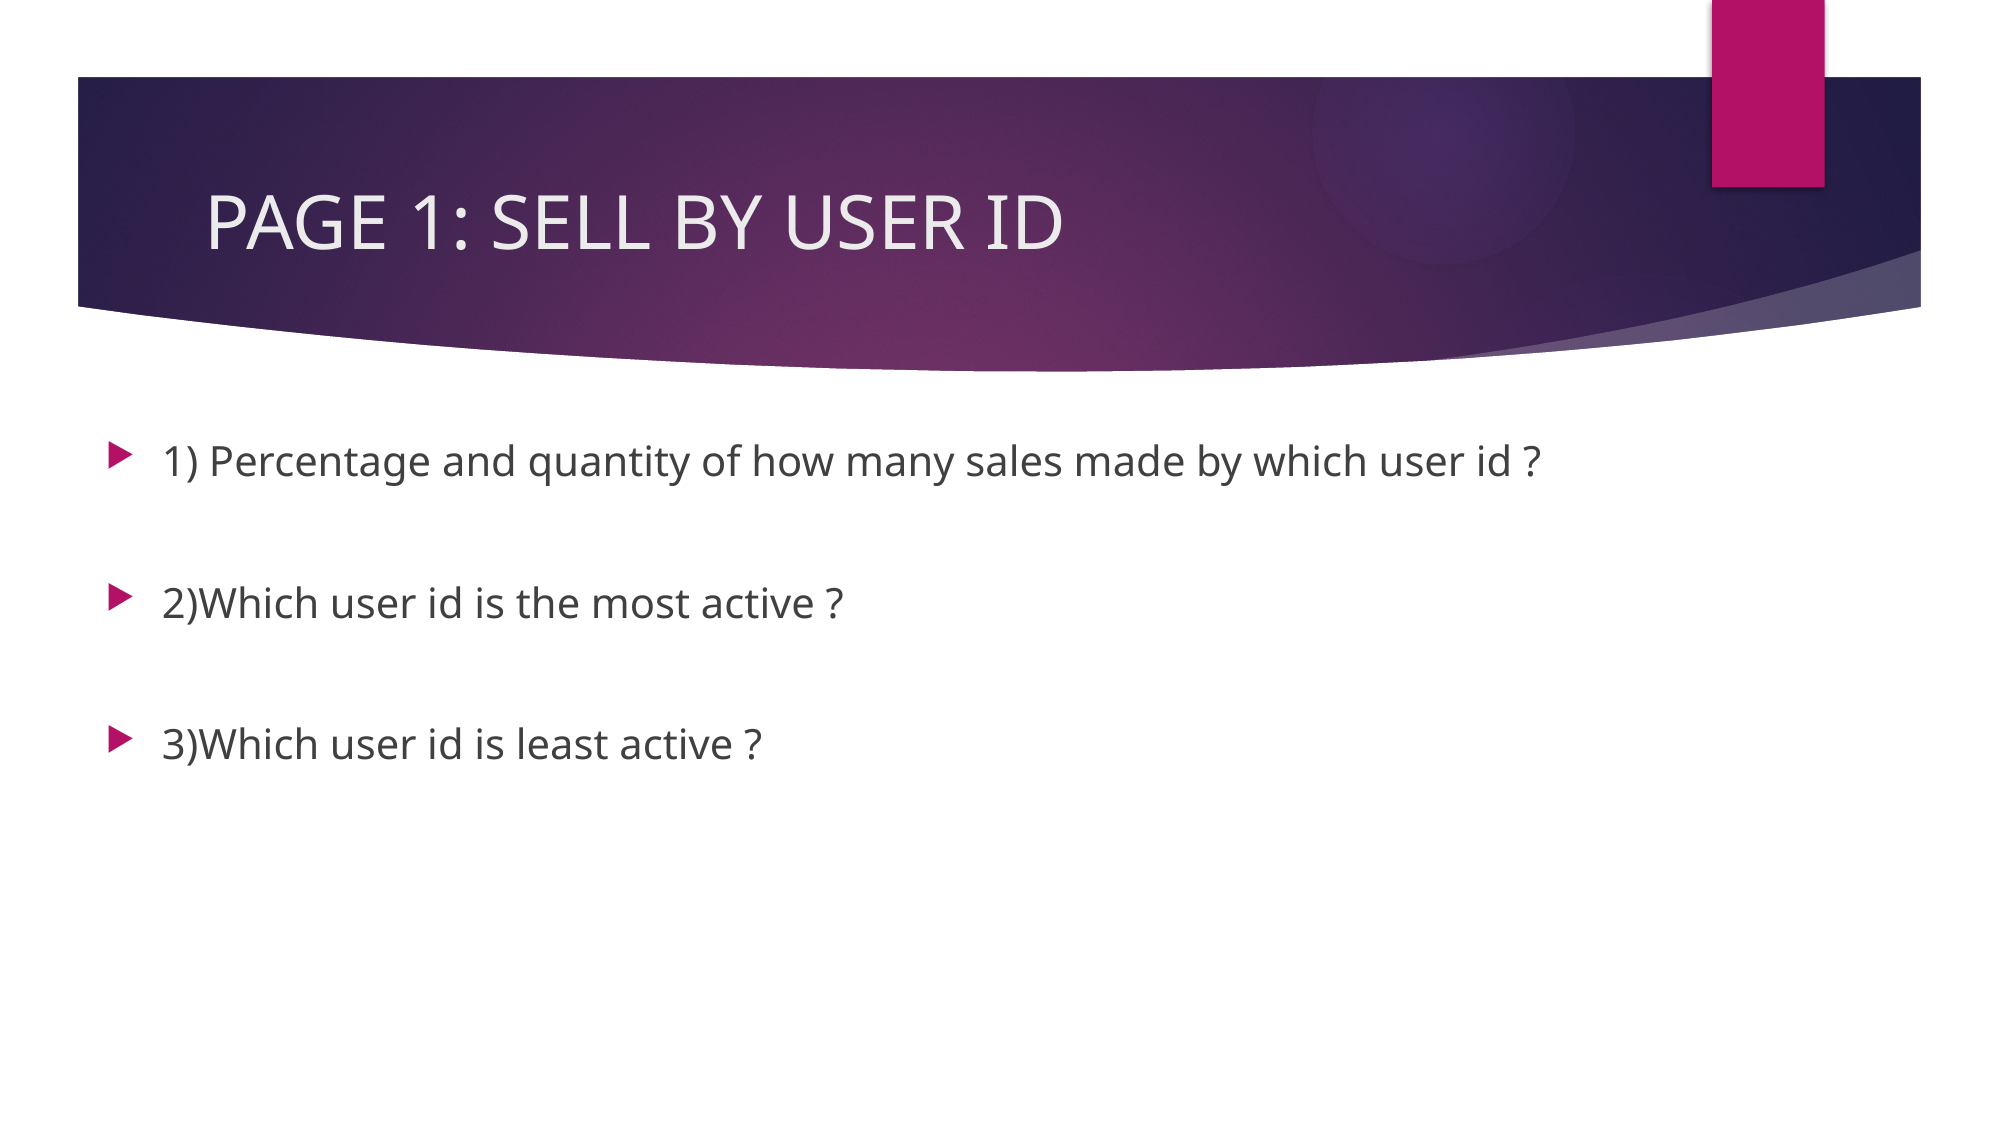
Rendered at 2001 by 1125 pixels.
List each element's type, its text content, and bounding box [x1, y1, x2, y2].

list 1) Percentage and quantity of how many sales made by which user id ? 2)Which user id is the most active ? 3)Which user id is least active ? [90, 427, 1919, 1060]
title PAGE 1: SELL BY USER ID [189, 161, 1627, 278]
